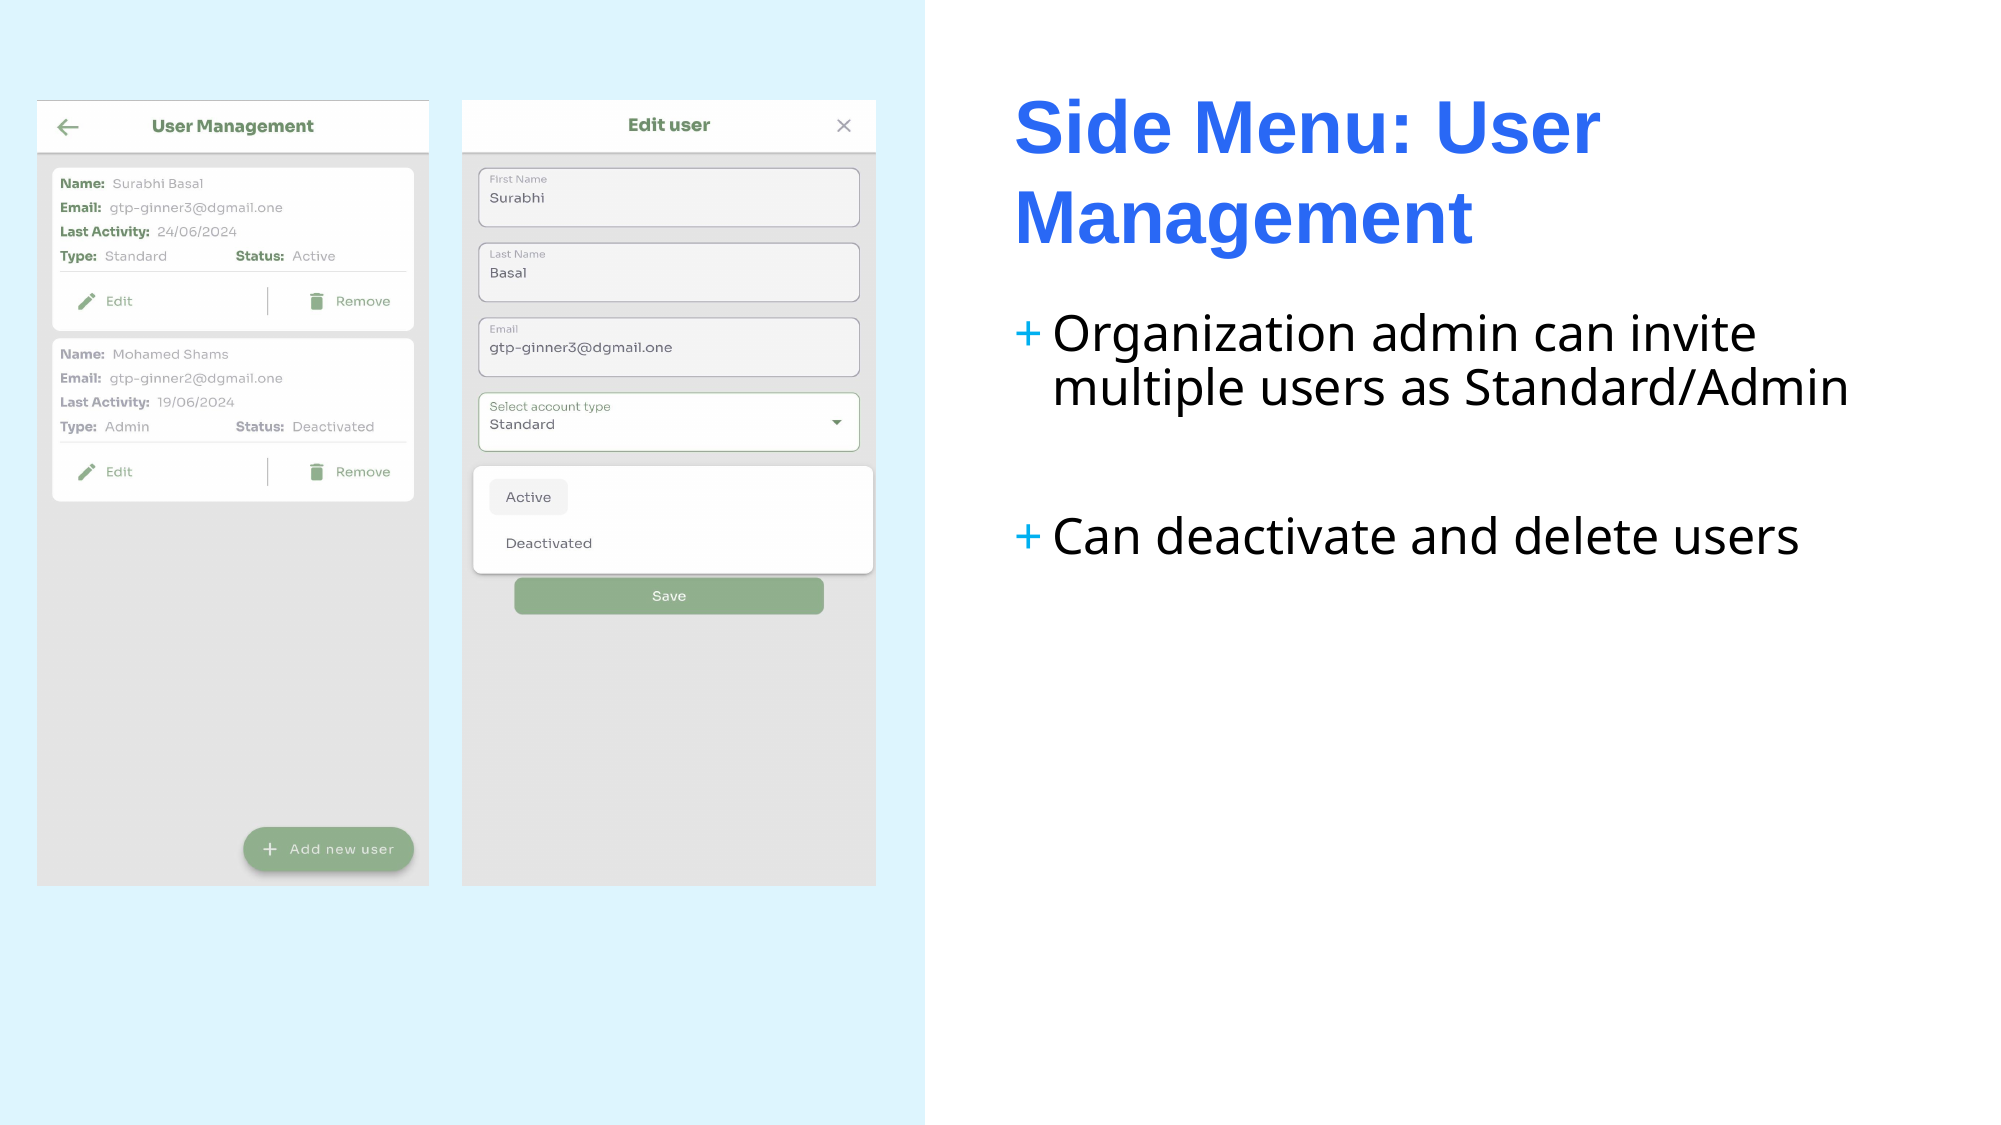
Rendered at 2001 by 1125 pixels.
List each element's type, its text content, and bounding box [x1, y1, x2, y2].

picture [36, 100, 429, 886]
title Side Menu: User Management [999, 70, 1939, 267]
picture [462, 100, 876, 886]
list Organization admin can invite multiple users as Standard/Admin​ Can deactivate and delete users​ [999, 300, 1939, 576]
